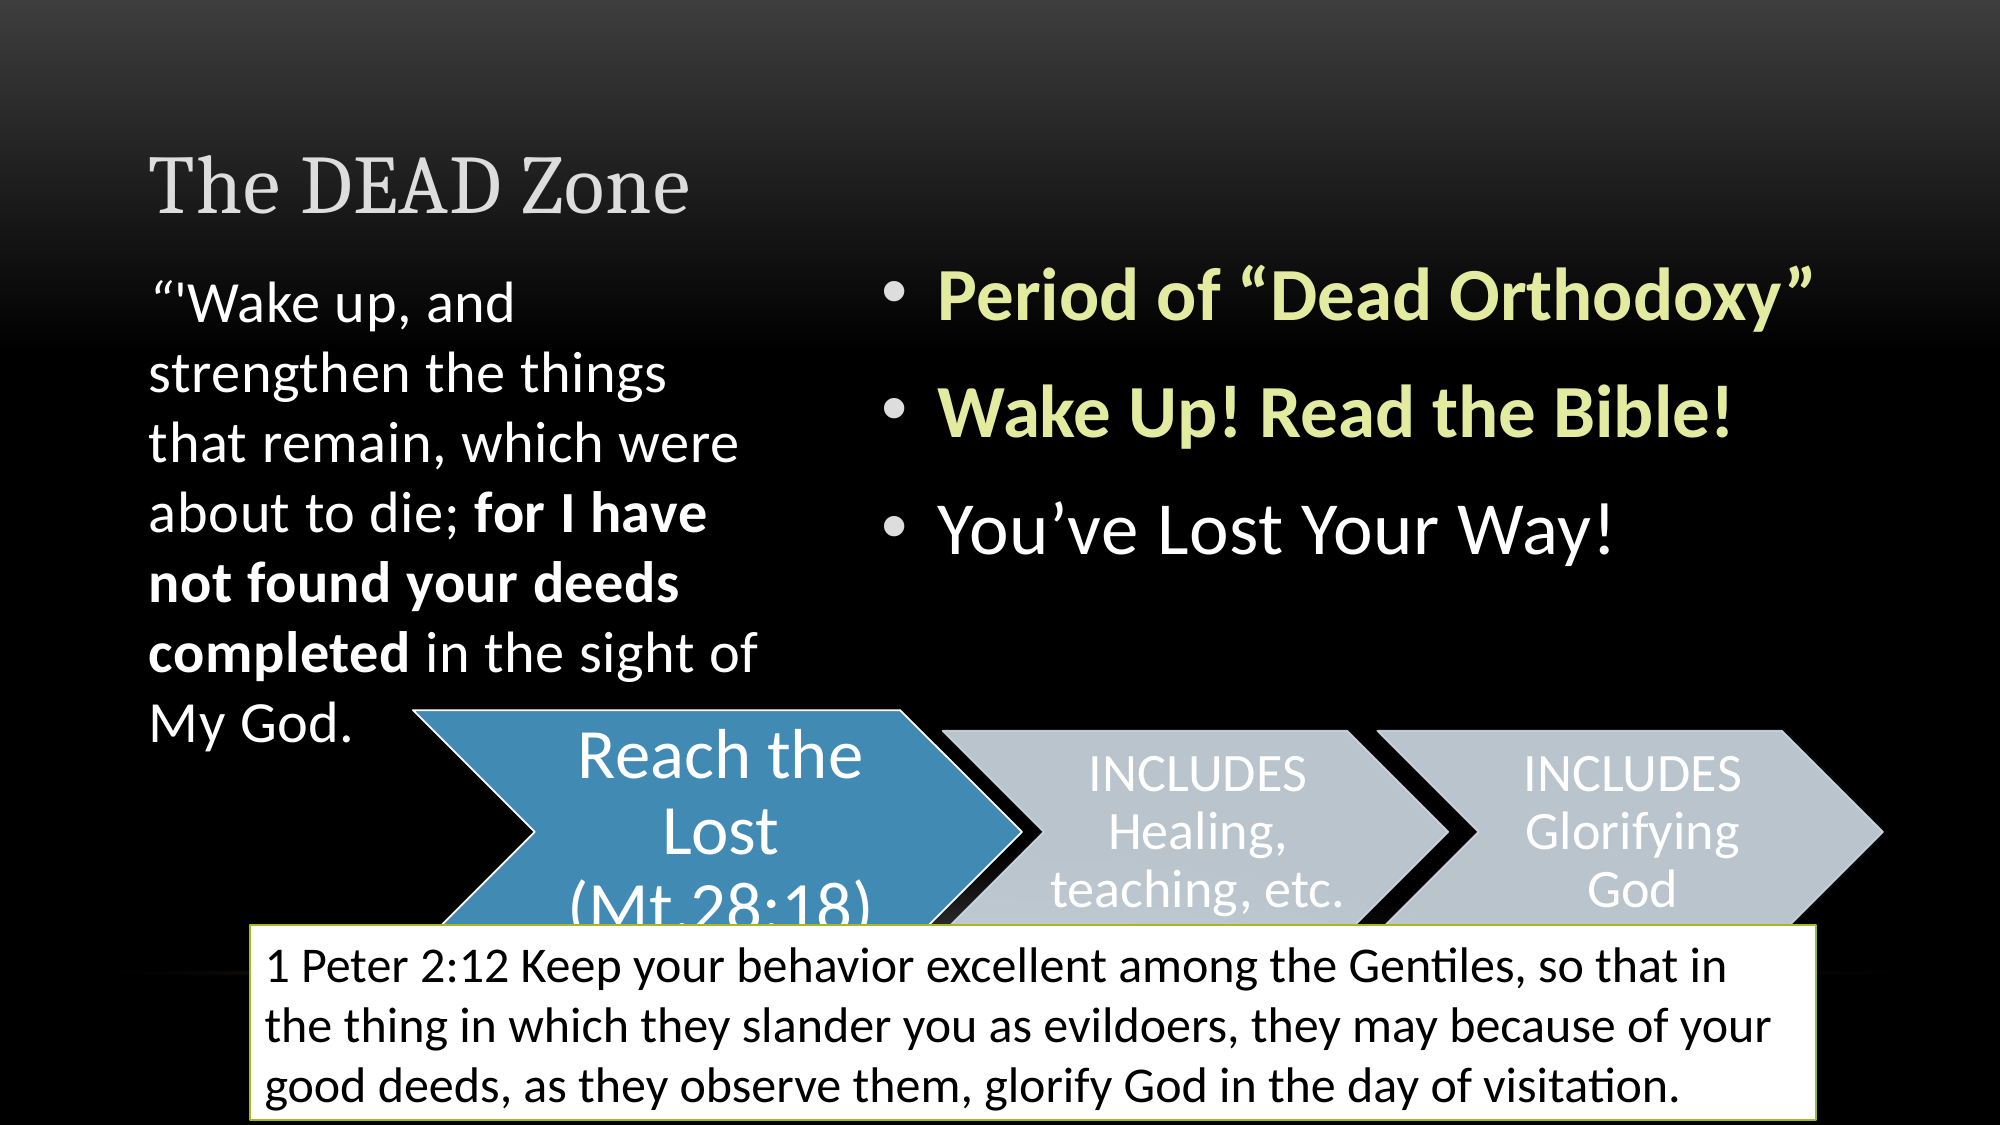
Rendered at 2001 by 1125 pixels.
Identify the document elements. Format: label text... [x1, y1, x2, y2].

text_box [412, 387, 1884, 1125]
picture [0, 0, 2000, 1125]
title The DEAD Zone [133, 75, 784, 238]
list Period of “Dead Orthodoxy” Wake Up! Read the Bible! You’ve Lost Your Way! [866, 237, 1884, 387]
list “'Wake up, and strengthen the things that remain, which were about to die; for I have not found your deeds completed in the sight of My God. [133, 262, 784, 938]
text_box 1 Peter 2:12 Keep your behavior excellent among the Gentiles, so that in the thing in which they slander you as evildoers, they may because of your good deeds, as they observe them, glorify God in the day of visitation. [249, 924, 405, 1121]
